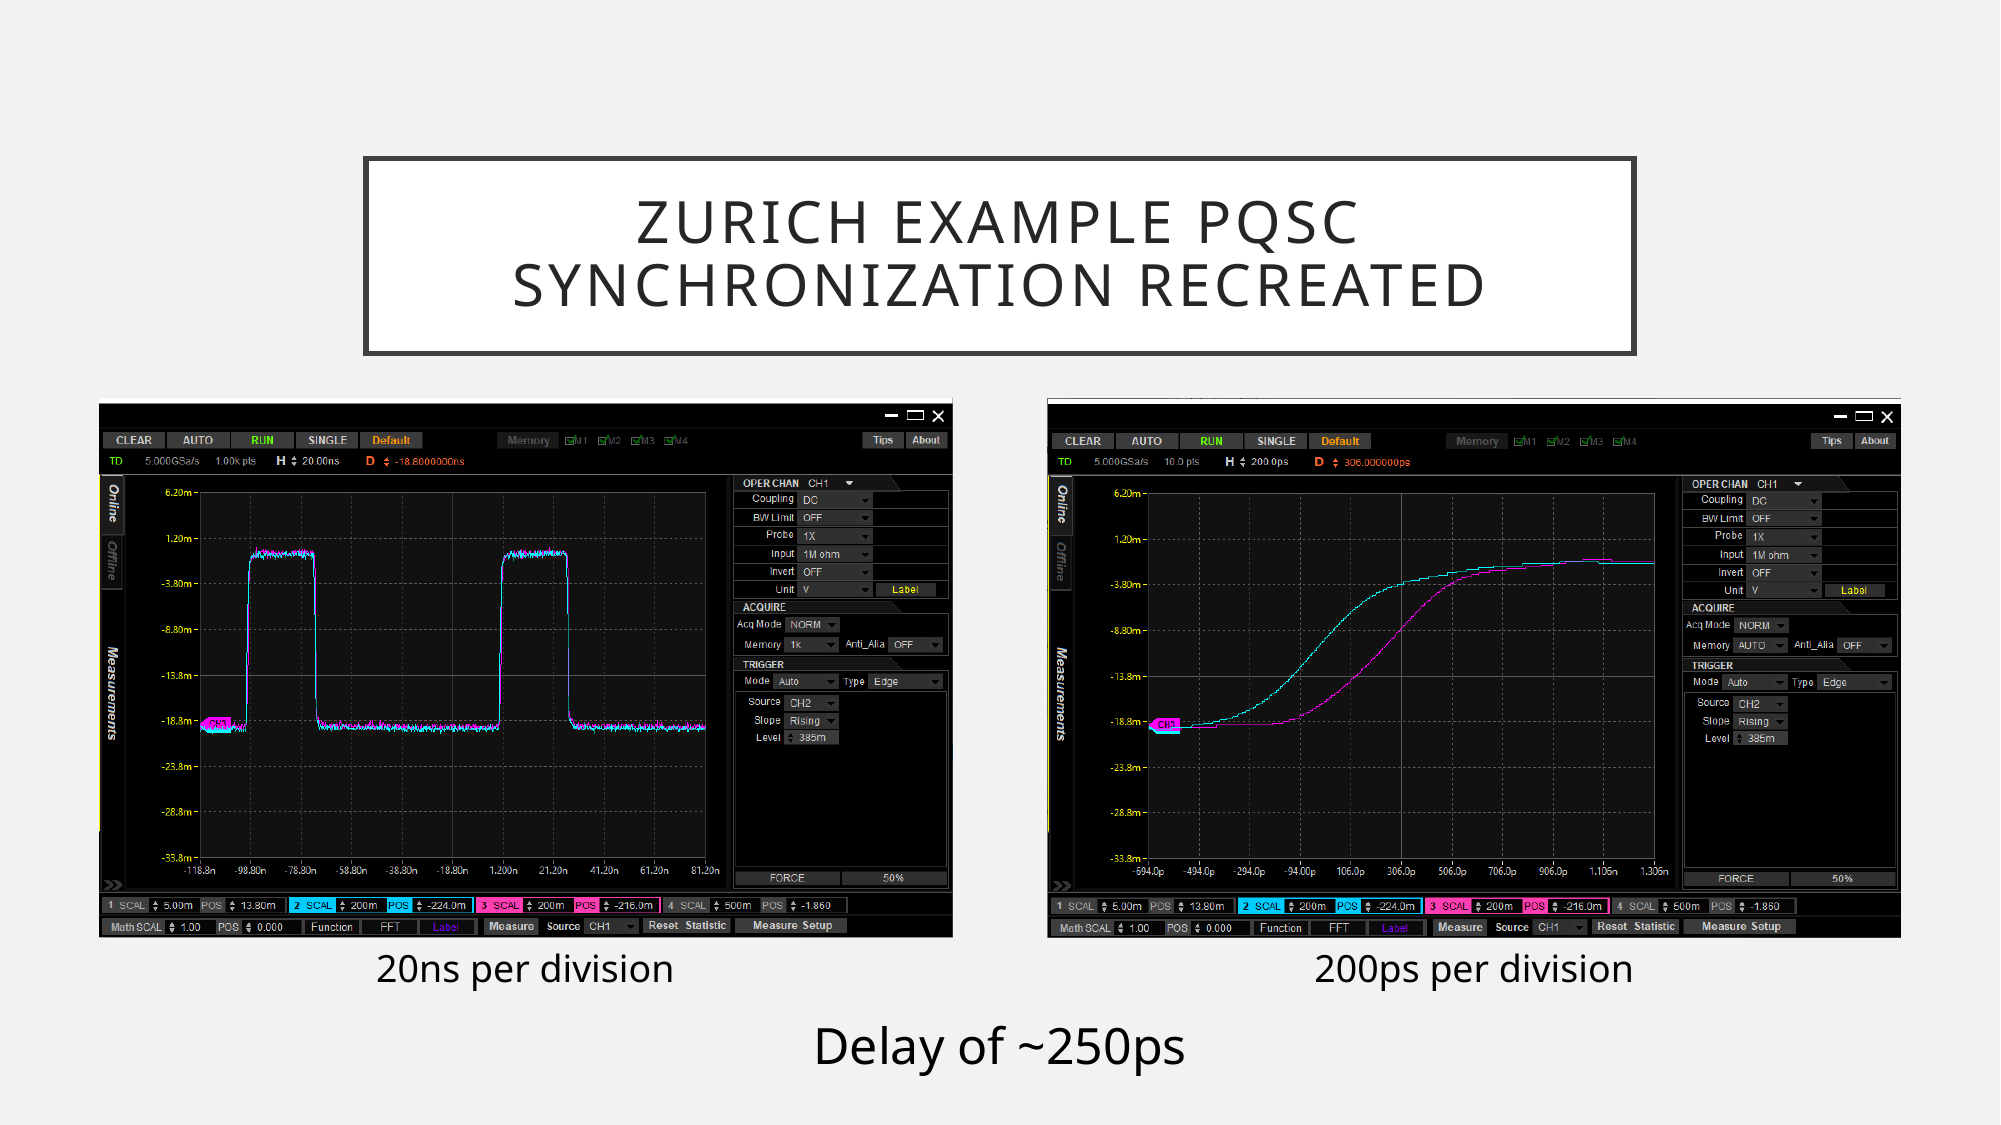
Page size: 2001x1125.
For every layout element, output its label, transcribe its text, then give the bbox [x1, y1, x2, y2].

text_box 200ps per division [1296, 938, 1652, 998]
title Zurich Example PQSC Synchronization Recreated [363, 156, 1637, 356]
text_box 20ns per division [348, 938, 703, 997]
text_box Delay of ~250ps [762, 1007, 1238, 1082]
picture [1047, 398, 1901, 938]
picture [99, 398, 953, 938]
